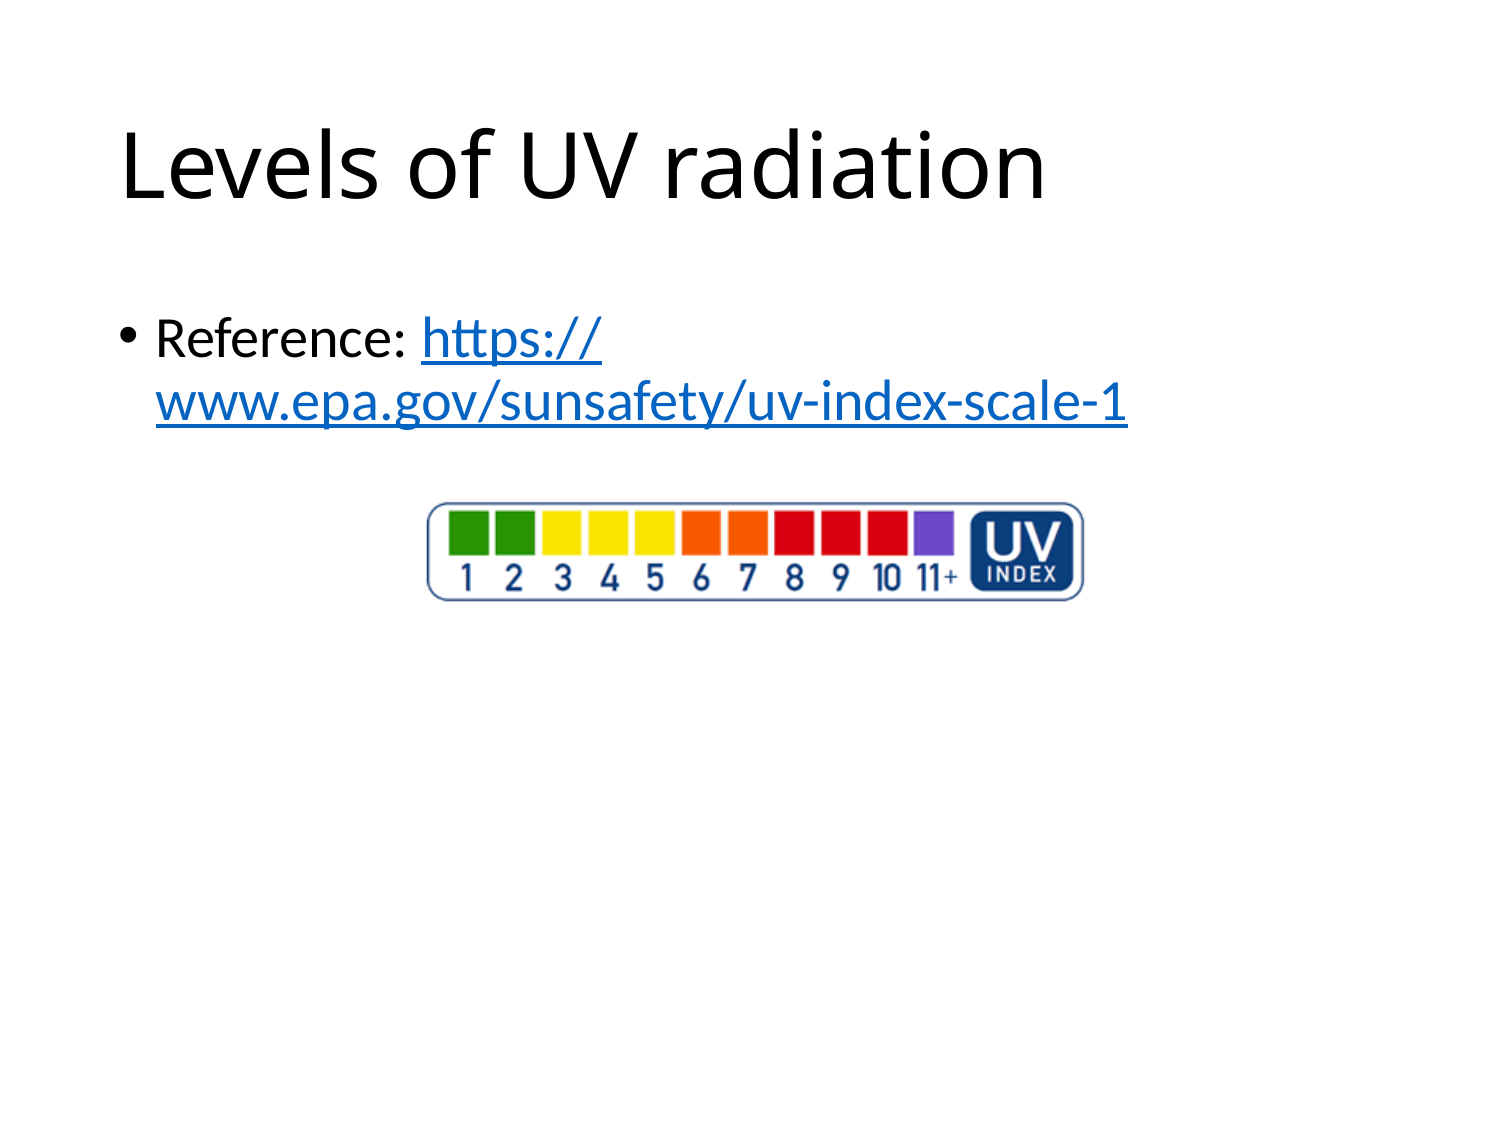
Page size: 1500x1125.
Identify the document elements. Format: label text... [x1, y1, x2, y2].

list Reference: https://www.epa.gov/sunsafety/uv-index-scale-1 [103, 299, 1397, 1014]
title Levels of UV radiation [103, 59, 1397, 278]
picture [399, 493, 1100, 611]
